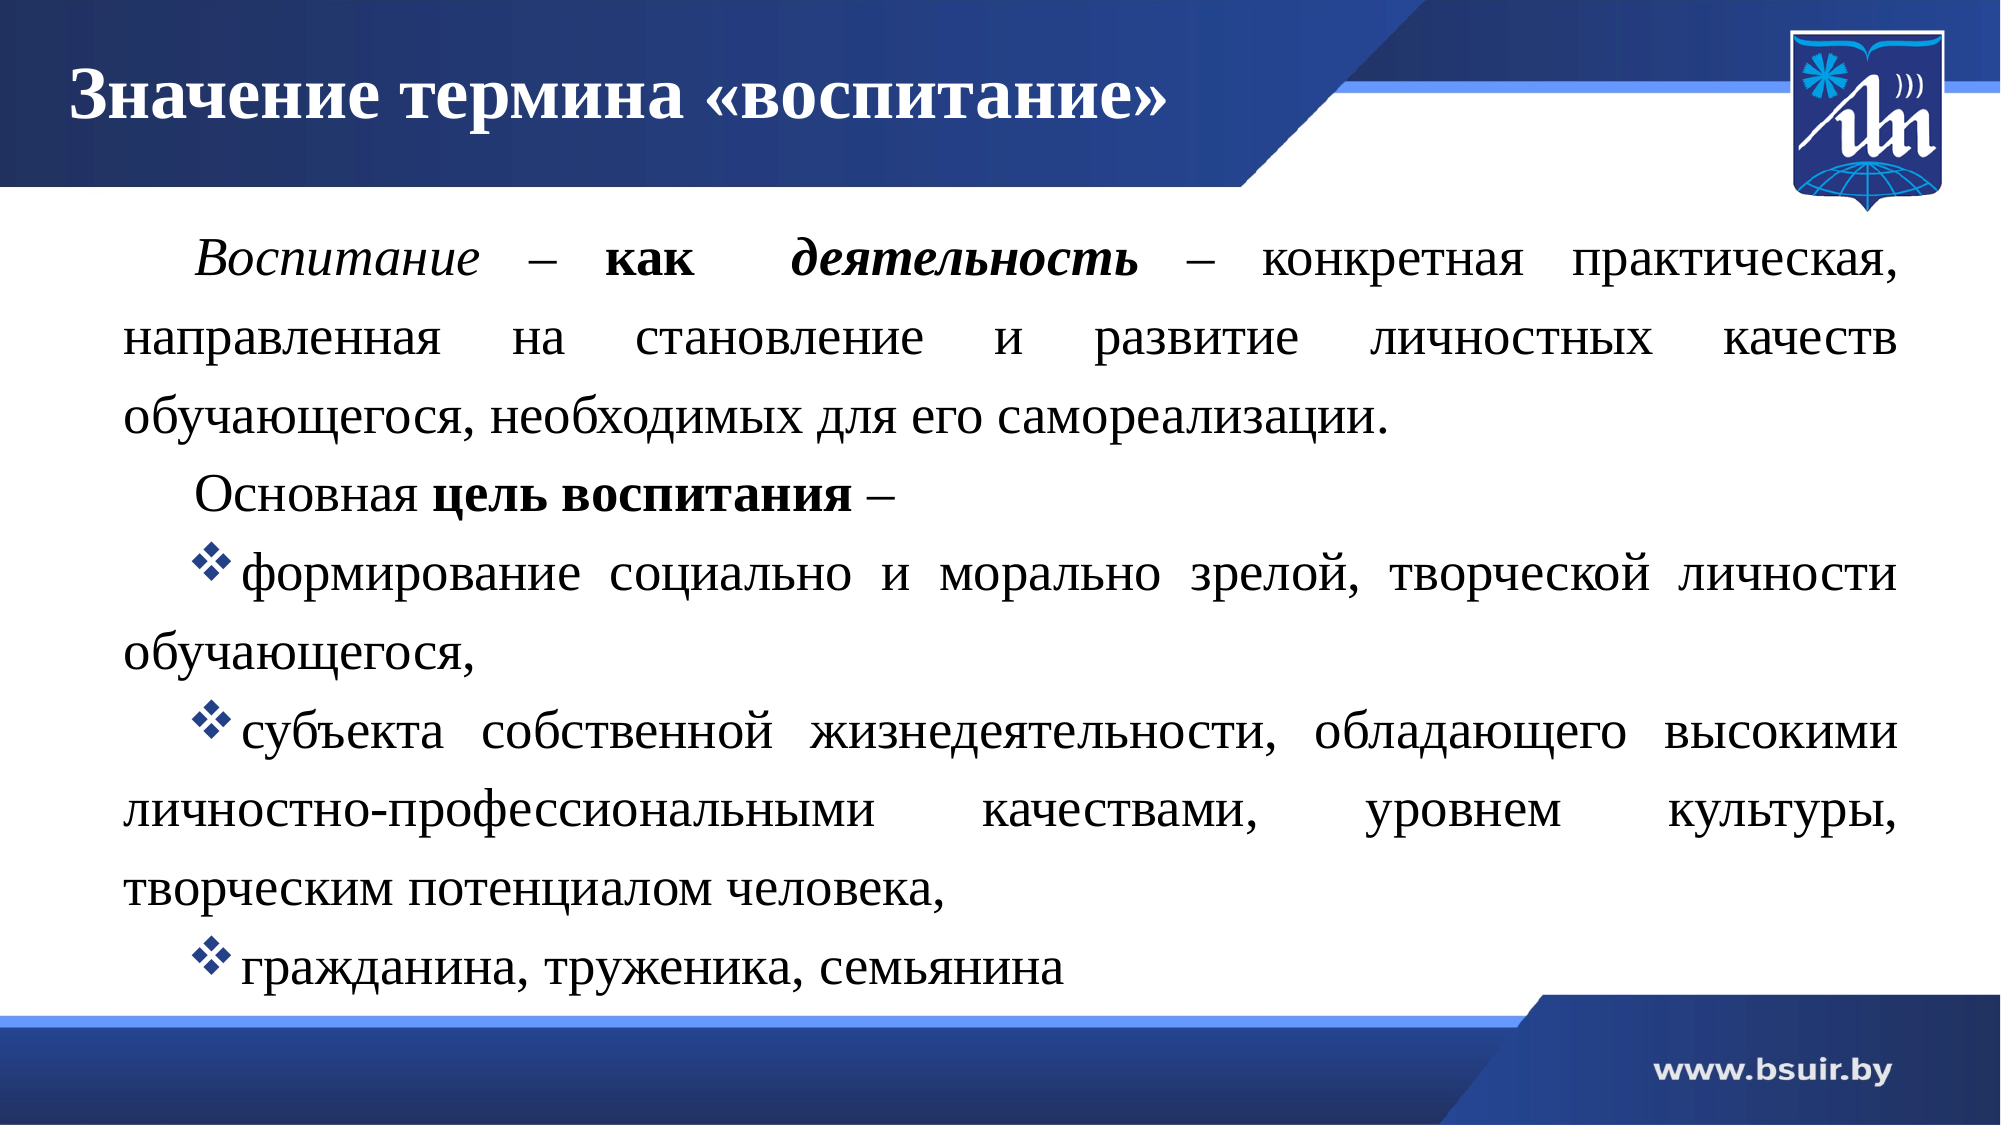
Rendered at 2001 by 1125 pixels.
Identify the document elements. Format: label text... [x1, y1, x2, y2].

picture [0, 0, 2001, 1125]
text_box Значение термина «воспитание» [44, 25, 1195, 153]
list Воспитание – как деятельность – конкретная практическая, направленная на становление и развитие личностных качеств обучающегося, необходимых для его самореализации. Основная цель воспитания – формирование социально и морально зрелой, творческой личности обучающегося, субъекта собственной жизнедеятельности, обладающего высокими личностно-профессиональными качествами, уровнем культуры, творческим потенциалом человека, гражданина, труженика, семьянина [108, 200, 1915, 1005]
